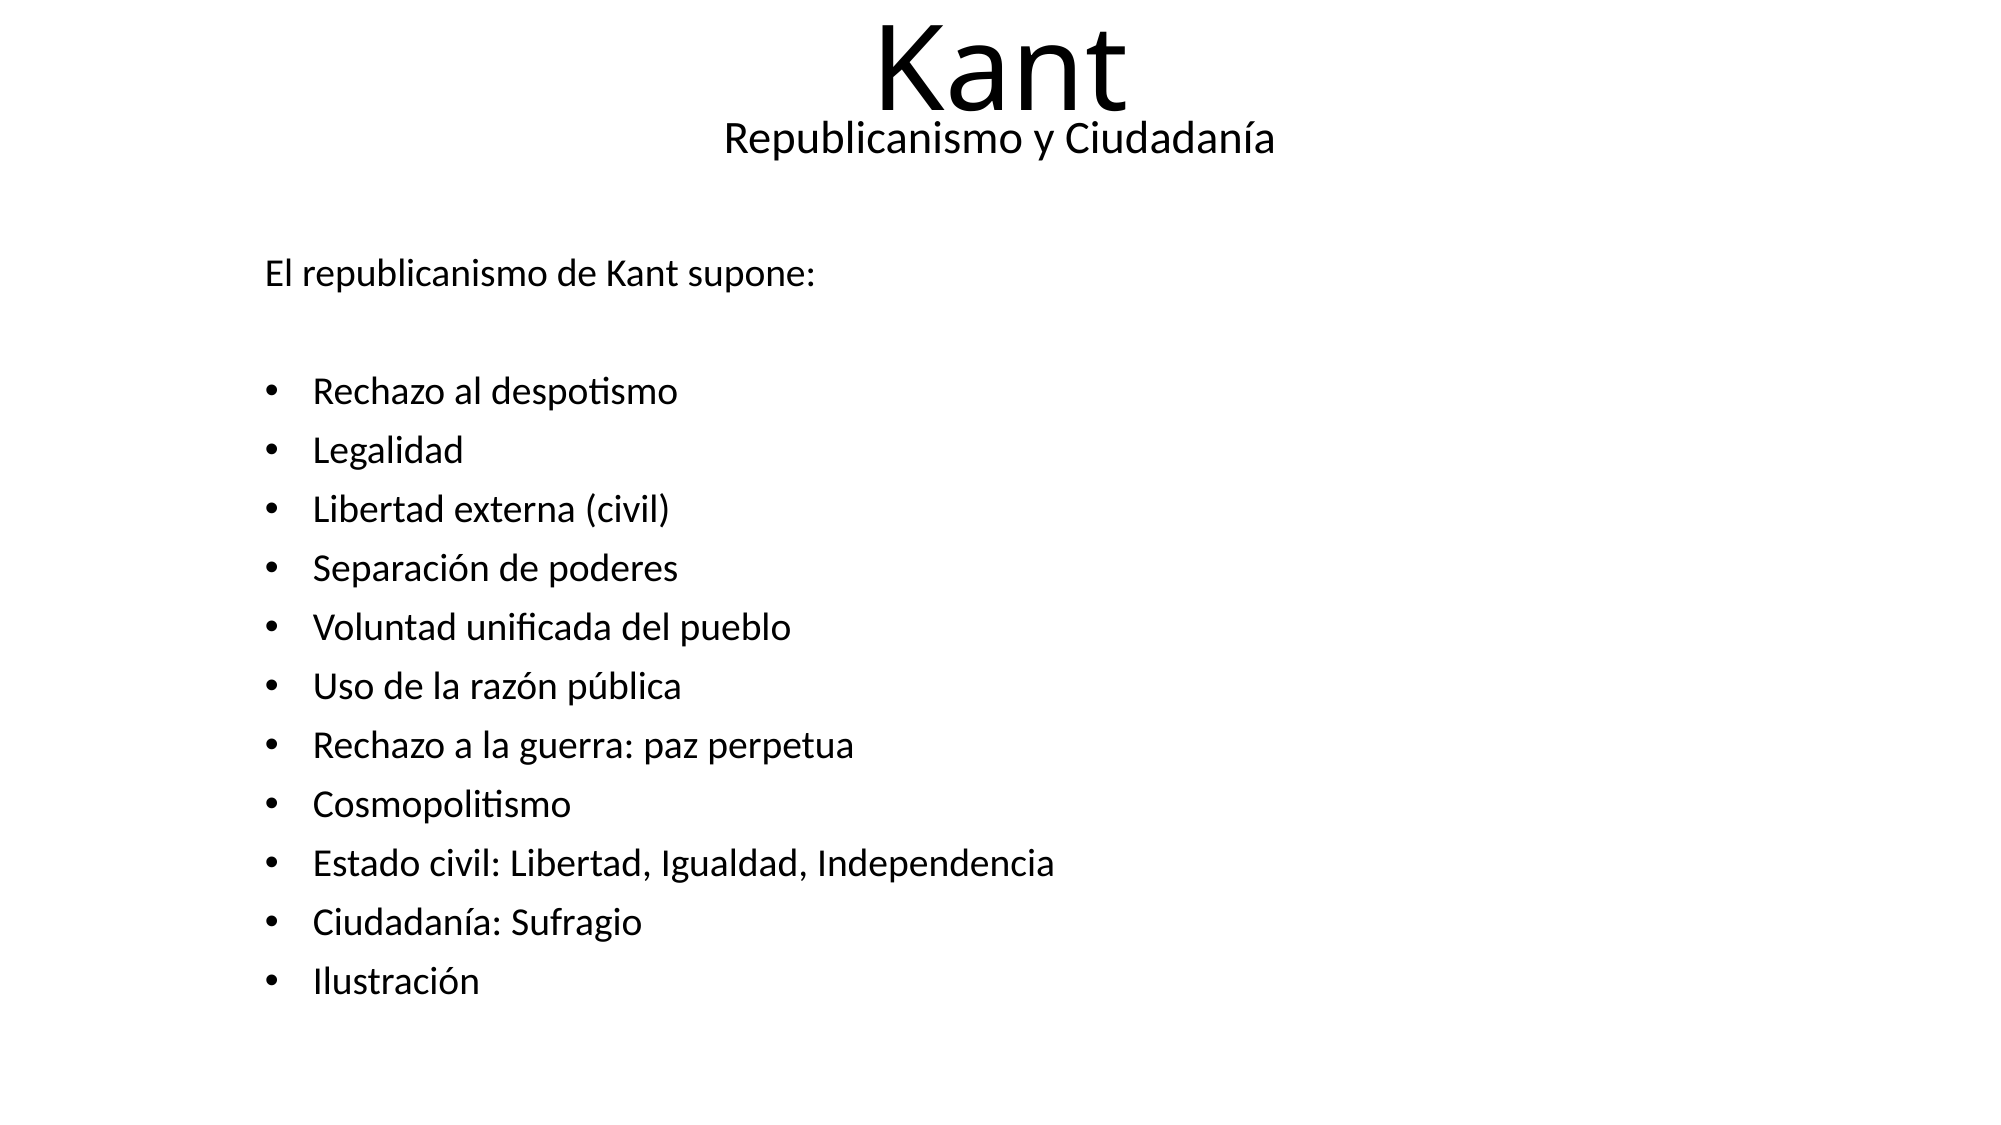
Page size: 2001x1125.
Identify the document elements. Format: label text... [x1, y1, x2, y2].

subtitle Republicanismo y Ciudadanía [249, 106, 1750, 172]
title Kant [249, 0, 1750, 106]
text_box El republicanismo de Kant supone: Rechazo al despotismo Legalidad Libertad externa (civil) Separación de poderes Voluntad unificada del pueblo Uso de la razón pública Rechazo a la guerra: paz perpetua Cosmopolitismo Estado civil: Libertad, Igualdad, Independencia Ciudadanía: Sufragio Ilustración [249, 245, 1750, 1019]
